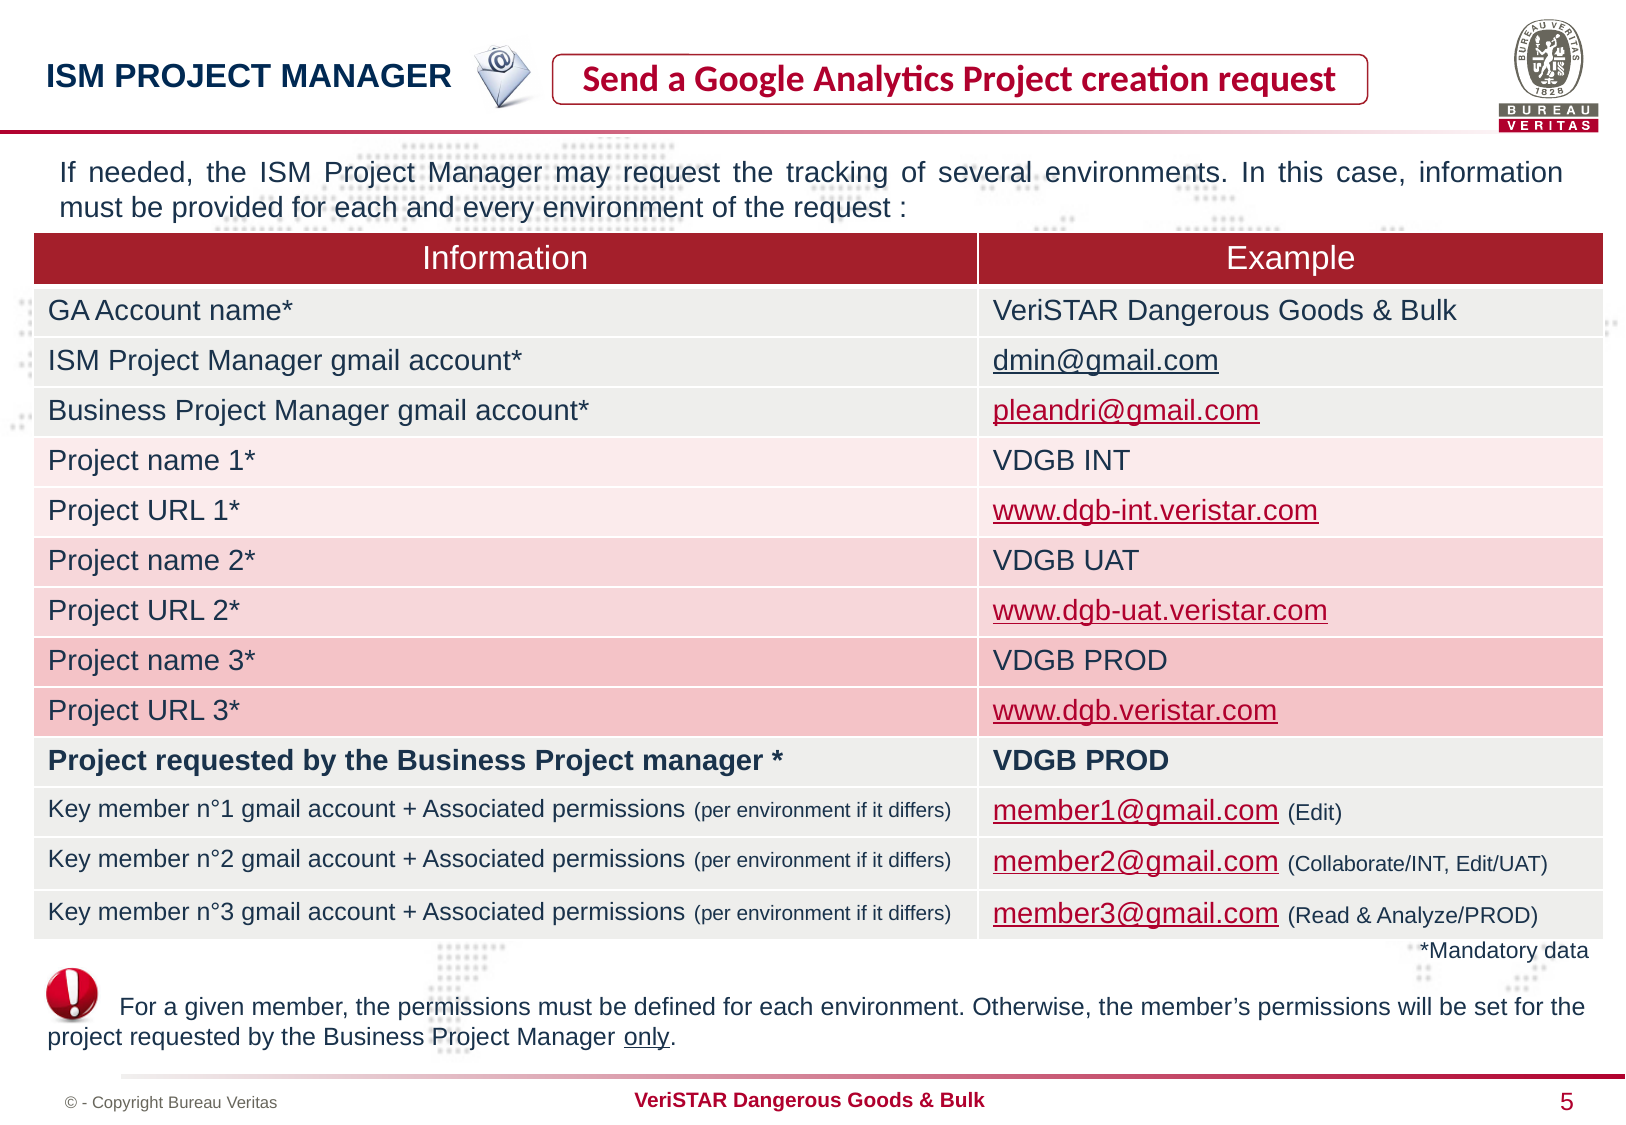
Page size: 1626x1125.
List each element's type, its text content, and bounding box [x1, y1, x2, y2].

text_box Send a Google Analytics Project creation request [552, 54, 1368, 105]
text_box *Mandatory data For a given member, the permissions must be defined for each environment. Otherwise, the member’s permissions will be set for the project requested by the Business Project Manager only. [32, 928, 1604, 1059]
text_box If needed, the ISM Project Manager may request the tracking of several environments. In this case, information must be provided for each and every environment of the request : [44, 146, 1581, 231]
table_cell member1@gmail.com (Edit) [979, 788, 1603, 836]
table_cell VDGB PROD [979, 738, 1603, 786]
table_cell Project name 2* [34, 538, 977, 586]
table_cell member3@gmail.com (Read & Analyze/PROD) [979, 891, 1603, 928]
table_cell VDGB INT [979, 438, 1603, 486]
table_cell pleandri@gmail.com [979, 388, 1603, 436]
table_cell www.dgb.veristar.com [979, 688, 1603, 736]
table_cell dmin@gmail.com [979, 338, 1603, 386]
table_cell ISM Project Manager gmail account* [34, 338, 977, 386]
table_cell Project requested by the Business Project manager * [34, 738, 977, 786]
table_header Information [34, 233, 977, 284]
picture [44, 965, 104, 1024]
table_cell VDGB UAT [979, 538, 1603, 586]
table_cell Project URL 1* [34, 488, 977, 536]
table_cell GA Account name* [34, 289, 977, 336]
table_cell Project name 3* [34, 638, 977, 686]
table_cell www.dgb-int.veristar.com [979, 488, 1603, 536]
table_cell VeriSTAR Dangerous Goods & Bulk [979, 289, 1603, 336]
table_cell member2@gmail.com (Collaborate/INT, Edit/UAT) [979, 838, 1603, 889]
table_cell Key member n°2 gmail account + Associated permissions (per environment if it differs) [34, 838, 977, 889]
table_cell Key member n°1 gmail account + Associated permissions (per environment if it differs) [34, 788, 977, 836]
table_cell Key member n°3 gmail account + Associated permissions (per environment if it differs) [34, 891, 977, 928]
table_cell Project URL 3* [34, 688, 977, 736]
table_cell Business Project Manager gmail account* [34, 388, 977, 436]
table_cell www.dgb-uat.veristar.com [979, 588, 1603, 636]
table_cell VDGB PROD [979, 638, 1603, 686]
table_cell Project URL 2* [34, 588, 977, 636]
table_cell Project name 1* [34, 438, 977, 486]
text_box Ism project manager [30, 46, 468, 102]
picture [470, 35, 544, 113]
table_header Example [979, 233, 1603, 284]
